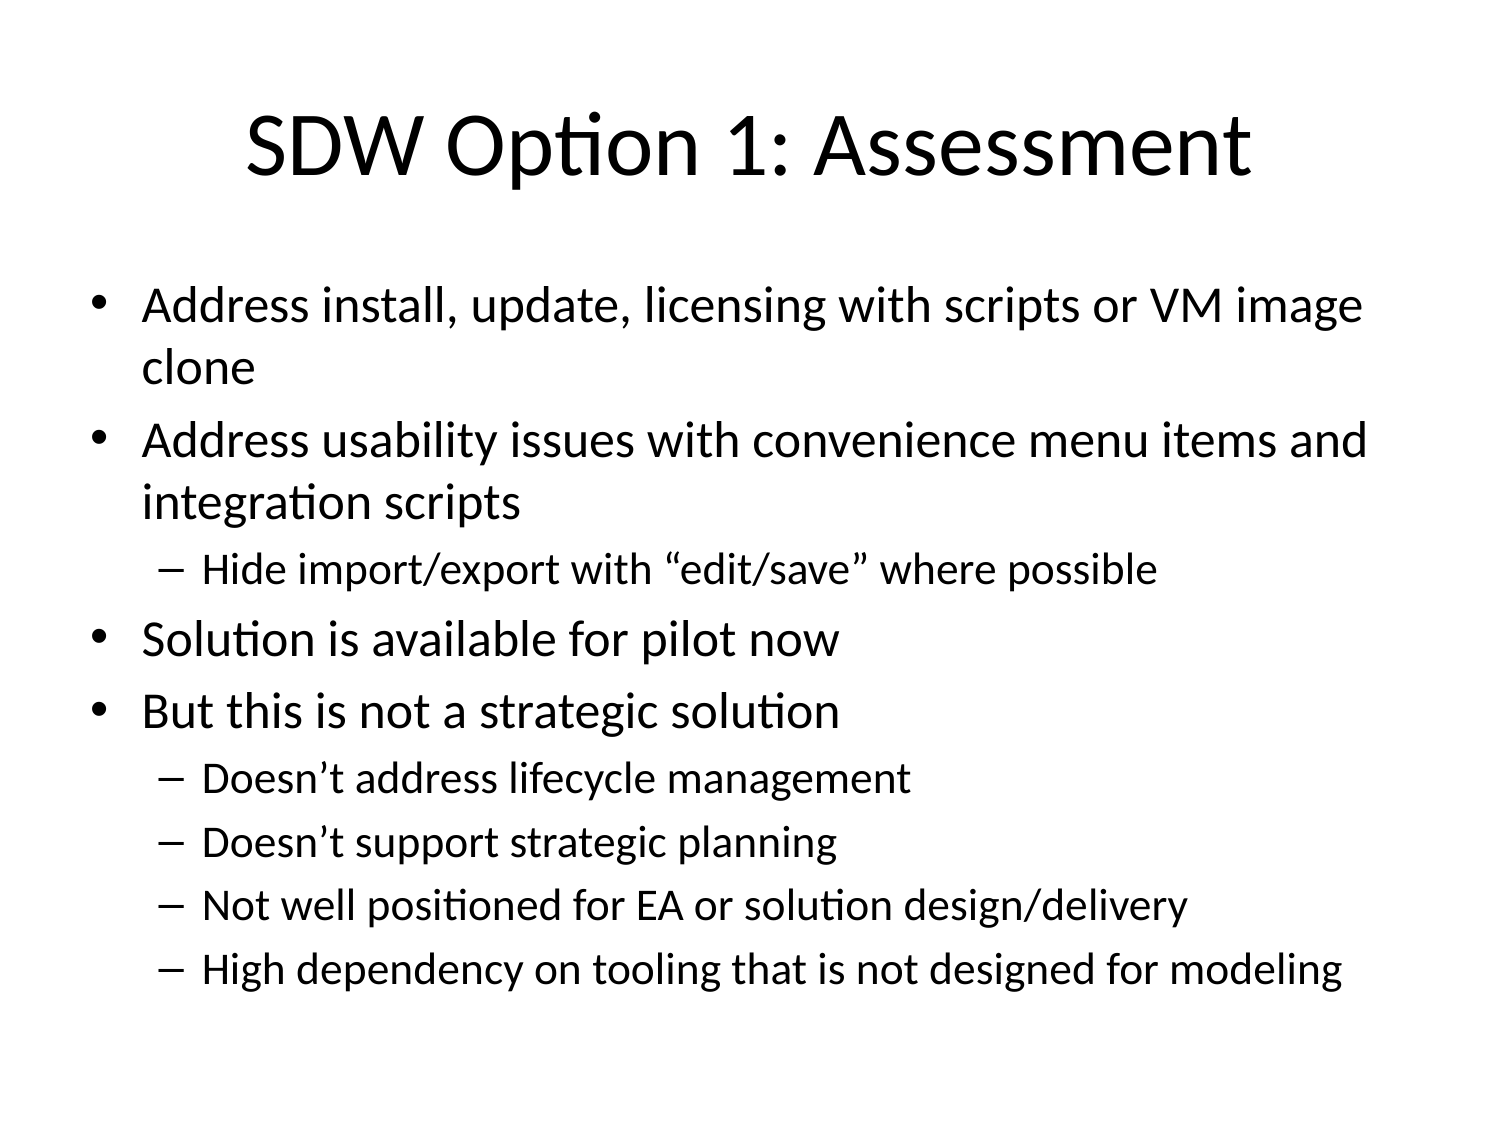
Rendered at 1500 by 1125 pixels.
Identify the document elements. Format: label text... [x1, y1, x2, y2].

list Address install, update, licensing with scripts or VM image clone Address usability issues with convenience menu items and integration scripts Hide import/export with “edit/save” where possible Solution is available for pilot now But this is not a strategic solution Doesn’t address lifecycle management Doesn’t support strategic planning Not well positioned for EA or solution design/delivery High dependency on tooling that is not designed for modeling [75, 262, 1425, 1005]
title SDW Option 1: Assessment [75, 45, 1425, 233]
